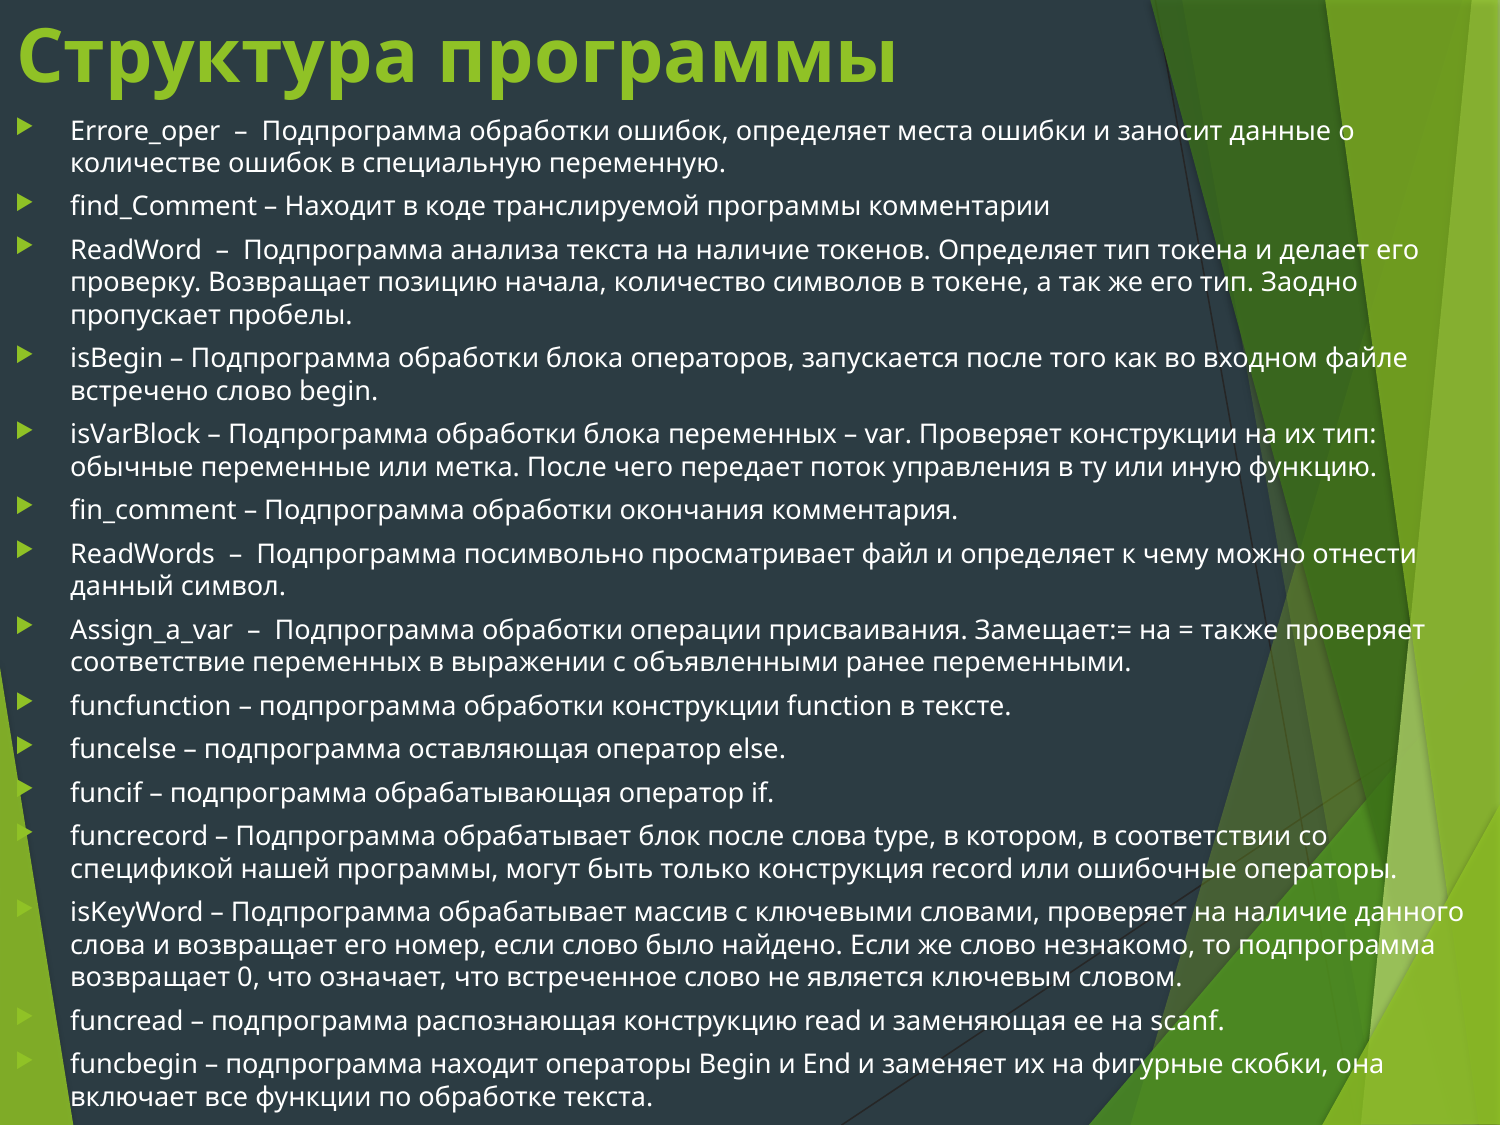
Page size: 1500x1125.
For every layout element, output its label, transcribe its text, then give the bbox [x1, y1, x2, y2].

title Структура программы [1, 0, 1235, 105]
list Errore_oper – Подпрограмма обработки ошибок, определяет места ошибки и заносит данные о количестве ошибок в специальную переменную. find_Comment – Находит в коде транслируемой программы комментарии ReadWord – Подпрограмма анализа текста на наличие токенов. Определяет тип токена и делает его проверку. Возвращает позицию начала, количество символов в токене, а так же его тип. Заодно пропускает пробелы. isBegin – Подпрограмма обработки блока операторов, запускается после того как во входном файле встречено слово begin. isVarBlock – Подпрограмма обработки блока переменных – var. Проверяет конструкции на их тип: обычные переменные или метка. После чего передает поток управления в ту или иную функцию. fin_comment – Подпрограмма обработки окончания комментария. ReadWords – Подпрограмма посимвольно просматривает файл и определяет к чему можно отнести данный символ. Assign_a_var – Подпрограмма обработки операции присваивания. Замещает:= на = также проверяет соответствие переменных в выражении с объявленными ранее переменными. funcfunction – подпрограмма обработки конструкции function в тексте. funcelse – подпрограмма оставляющая оперaтор else. funcif – подпрограмма обрабатывающая оператор if. funcrecord – Подпрограмма обрабатывает блок после слова type, в котором, в соответствии со спецификой нашей программы, могут быть только конструкция record или ошибочные операторы. isKeyWord – Подпрограмма обрабатывает массив с ключевыми словами, проверяет на наличие данного слова и возвращает его номер, если слово было найдено. Если же слово незнакомо, то подпрограмма возвращает 0, что означает, что встреченное слово не является ключевым словом. funcread – подпрограмма распознающая конструкцию read и заменяющая ее на scanf. funcbegin – подпрограмма находит операторы Begin и End и заменяет их на фигурные скобки, она включает все функции по обработке текста. [0, 105, 1500, 1125]
